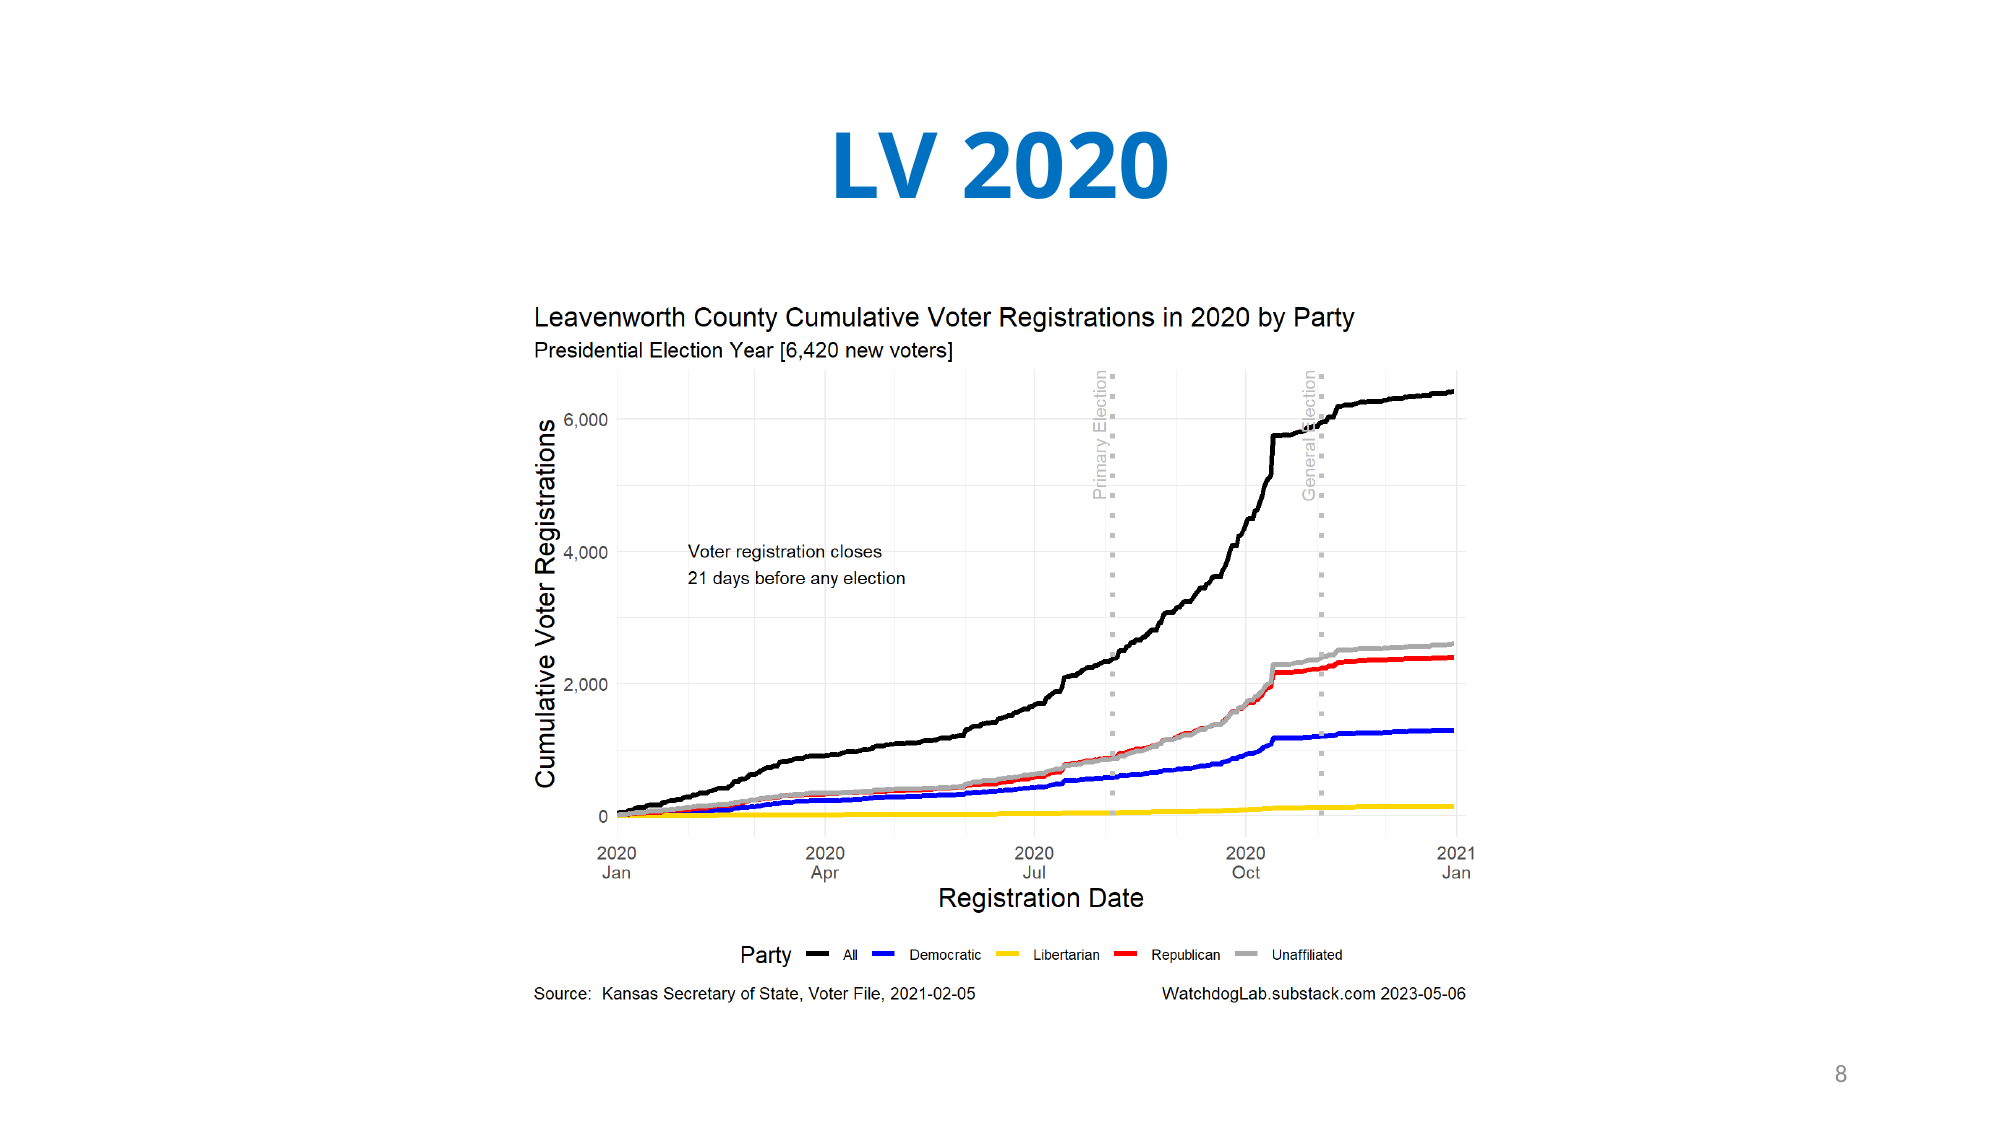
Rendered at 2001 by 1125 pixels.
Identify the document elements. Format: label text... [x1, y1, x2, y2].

title LV 2020 [137, 59, 1863, 278]
picture [524, 297, 1475, 1011]
slide_number ‹#› [1412, 1042, 1863, 1103]
